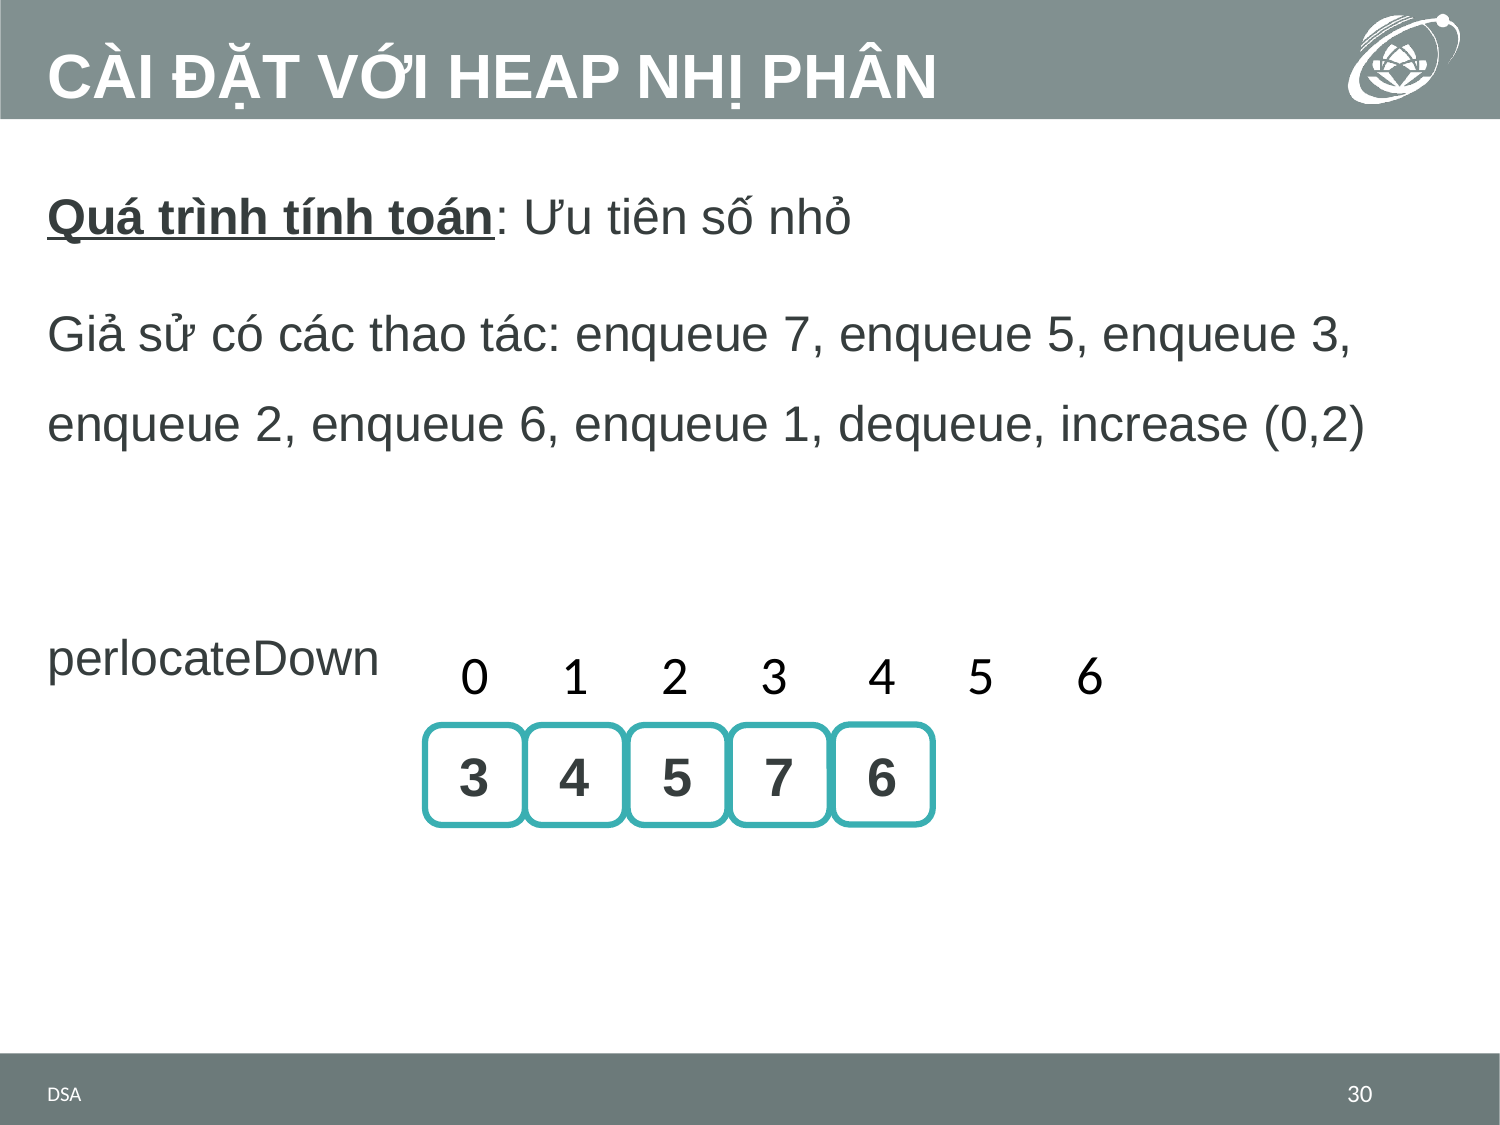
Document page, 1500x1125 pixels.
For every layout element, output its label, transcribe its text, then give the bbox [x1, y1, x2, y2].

list Quá trình tính toán: Ưu tiên số nhỏ Giả sử có các thao tác: enqueue 7, enqueue 5, enqueue 3, enqueue 2, enqueue 6, enqueue 1, dequeue, increase (0,2) perlocateDown [32, 146, 1468, 1054]
footer DSA [32, 1073, 1075, 1113]
title CÀI ĐẶT VỚI HEAP NHỊ PHÂN [32, 0, 1468, 120]
slide_number 30 [1270, 1073, 1388, 1113]
